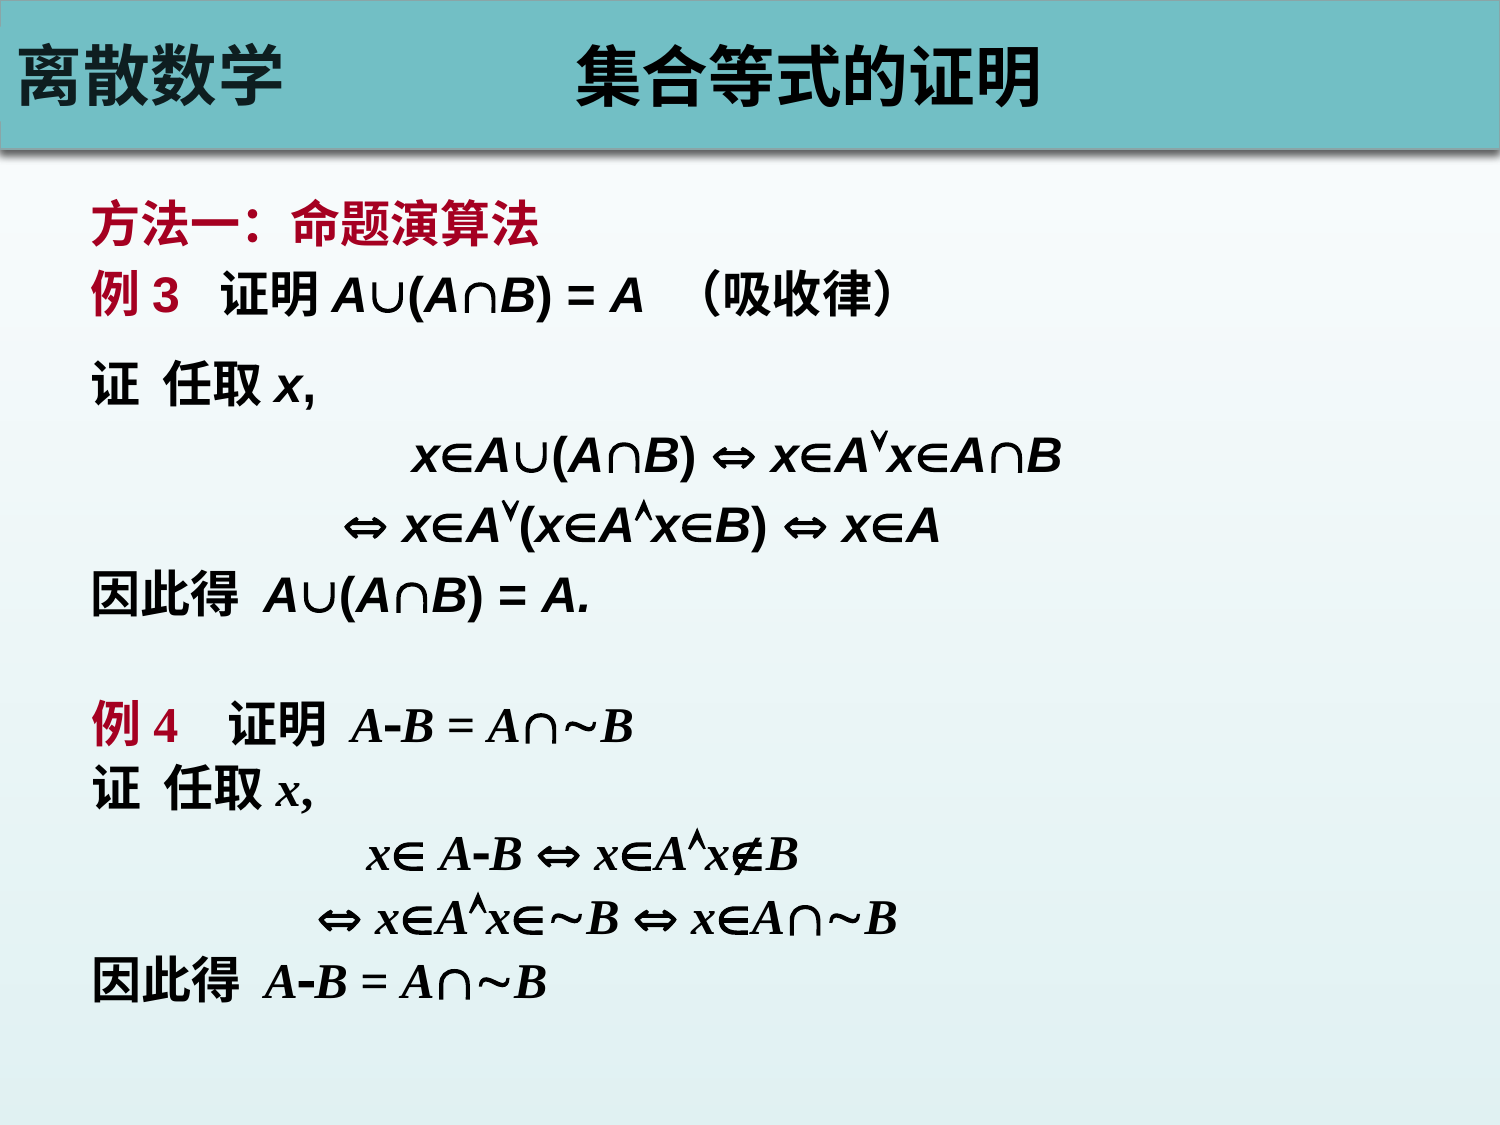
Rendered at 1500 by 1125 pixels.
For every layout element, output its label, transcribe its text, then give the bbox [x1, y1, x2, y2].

text_box 例4 证明 AB = AB 证 任取x, x AB  xAxB  xAxB  xAB 因此得 AB = AB [76, 692, 1424, 1035]
title 集合等式的证明 [306, 40, 1311, 109]
list 方法一：命题演算法 例3 证明A(AB) = A （吸收律） 证 任取x, xA(AB)  xAxAB  xA(xAxB)  xA 因此得 A(AB) = A. [75, 184, 1425, 669]
